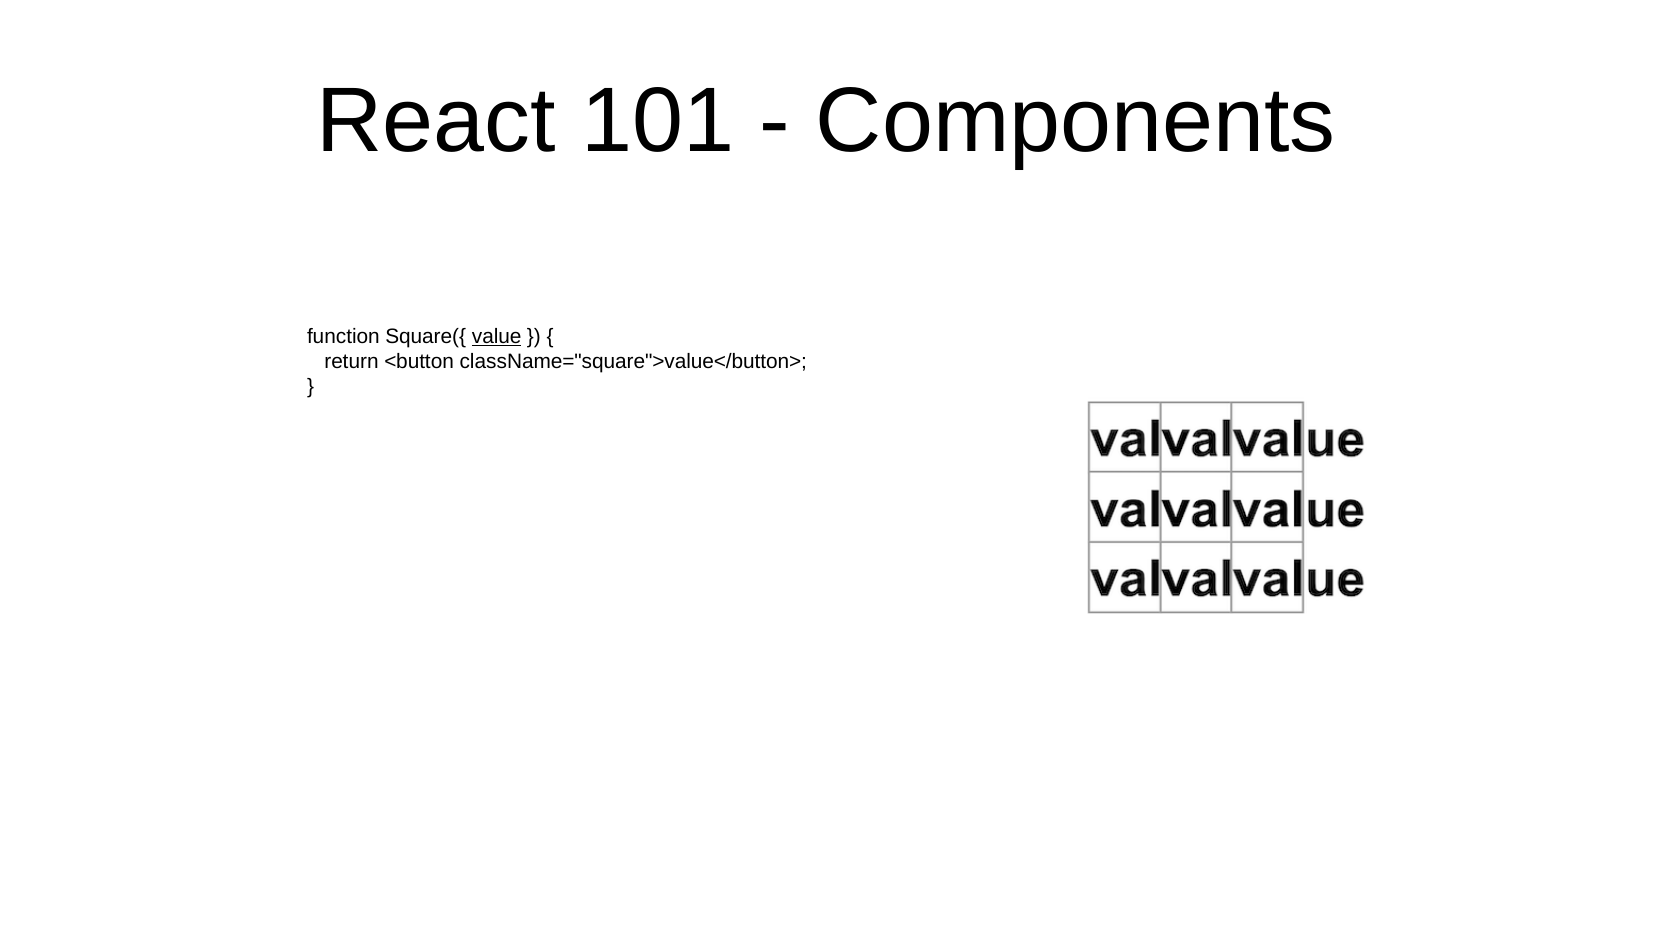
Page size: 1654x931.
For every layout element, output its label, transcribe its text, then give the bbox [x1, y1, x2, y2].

title React 101 - Components [82, 37, 1571, 193]
text_box function Square({ value }) { return <button className="square">value</button>; } [292, 315, 967, 473]
picture [1067, 377, 1388, 638]
